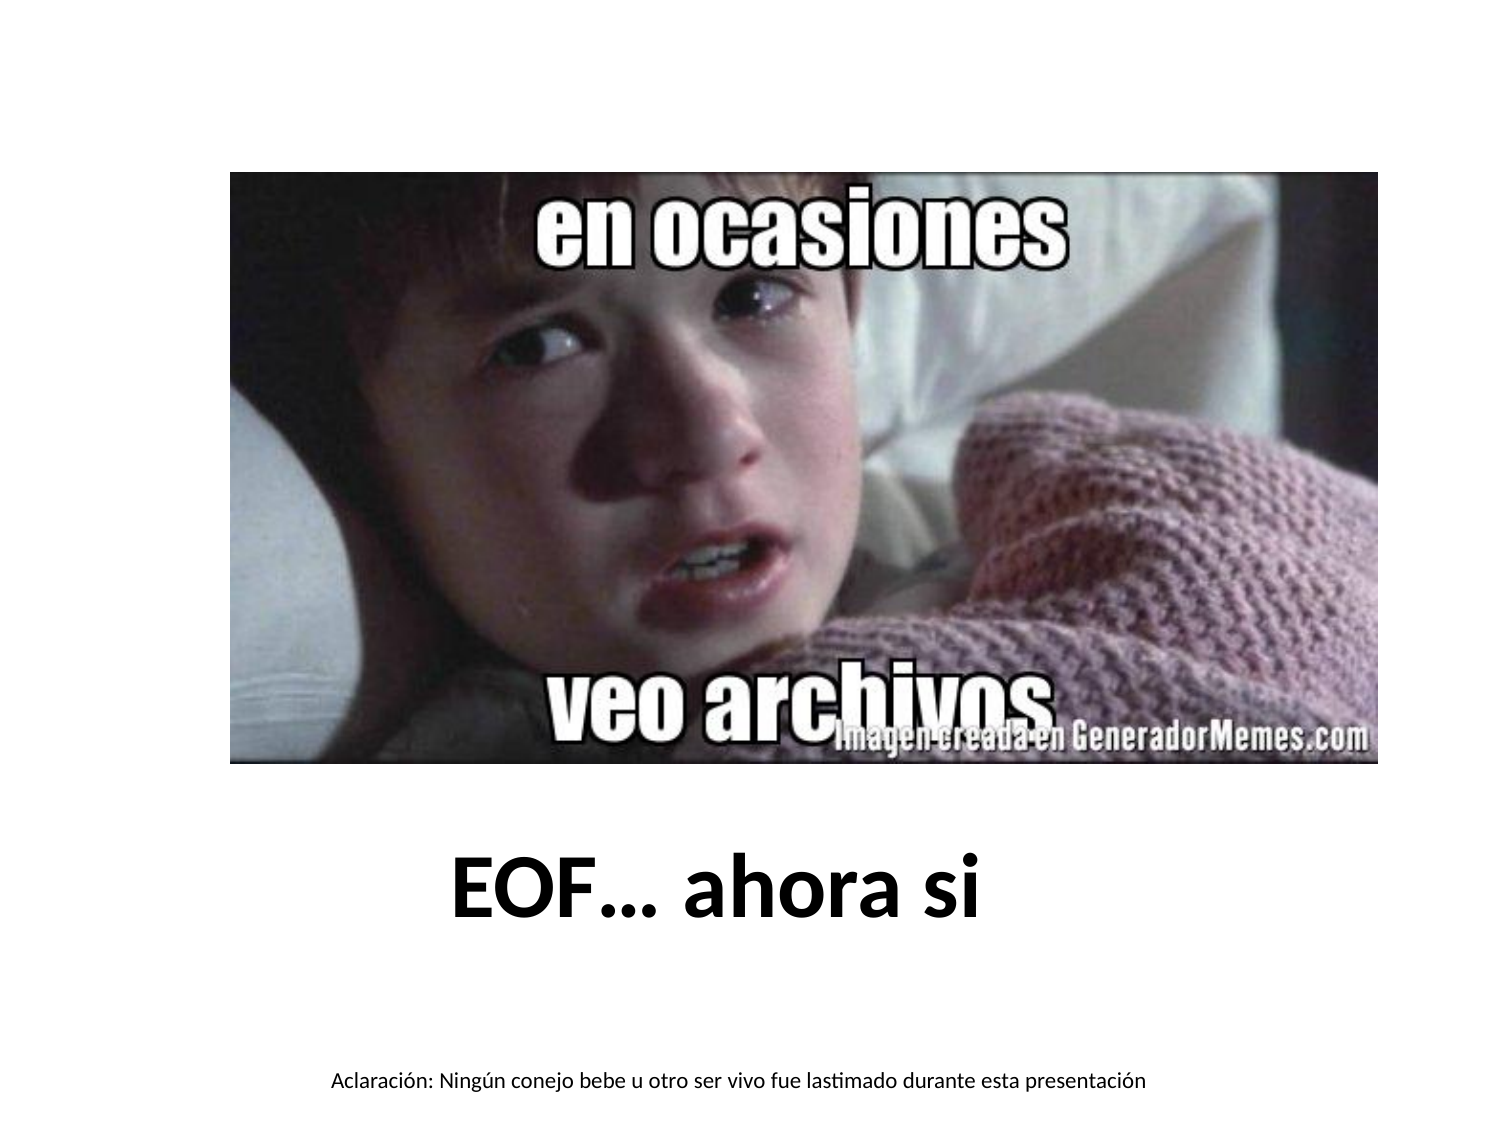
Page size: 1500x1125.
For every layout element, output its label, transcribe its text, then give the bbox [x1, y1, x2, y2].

title EOF… ahora si [41, 786, 1392, 975]
picture [229, 172, 1378, 764]
text_box Aclaración: Ningún conejo bebe u otro ser vivo fue lastimado durante esta presentación [316, 1058, 1184, 1101]
